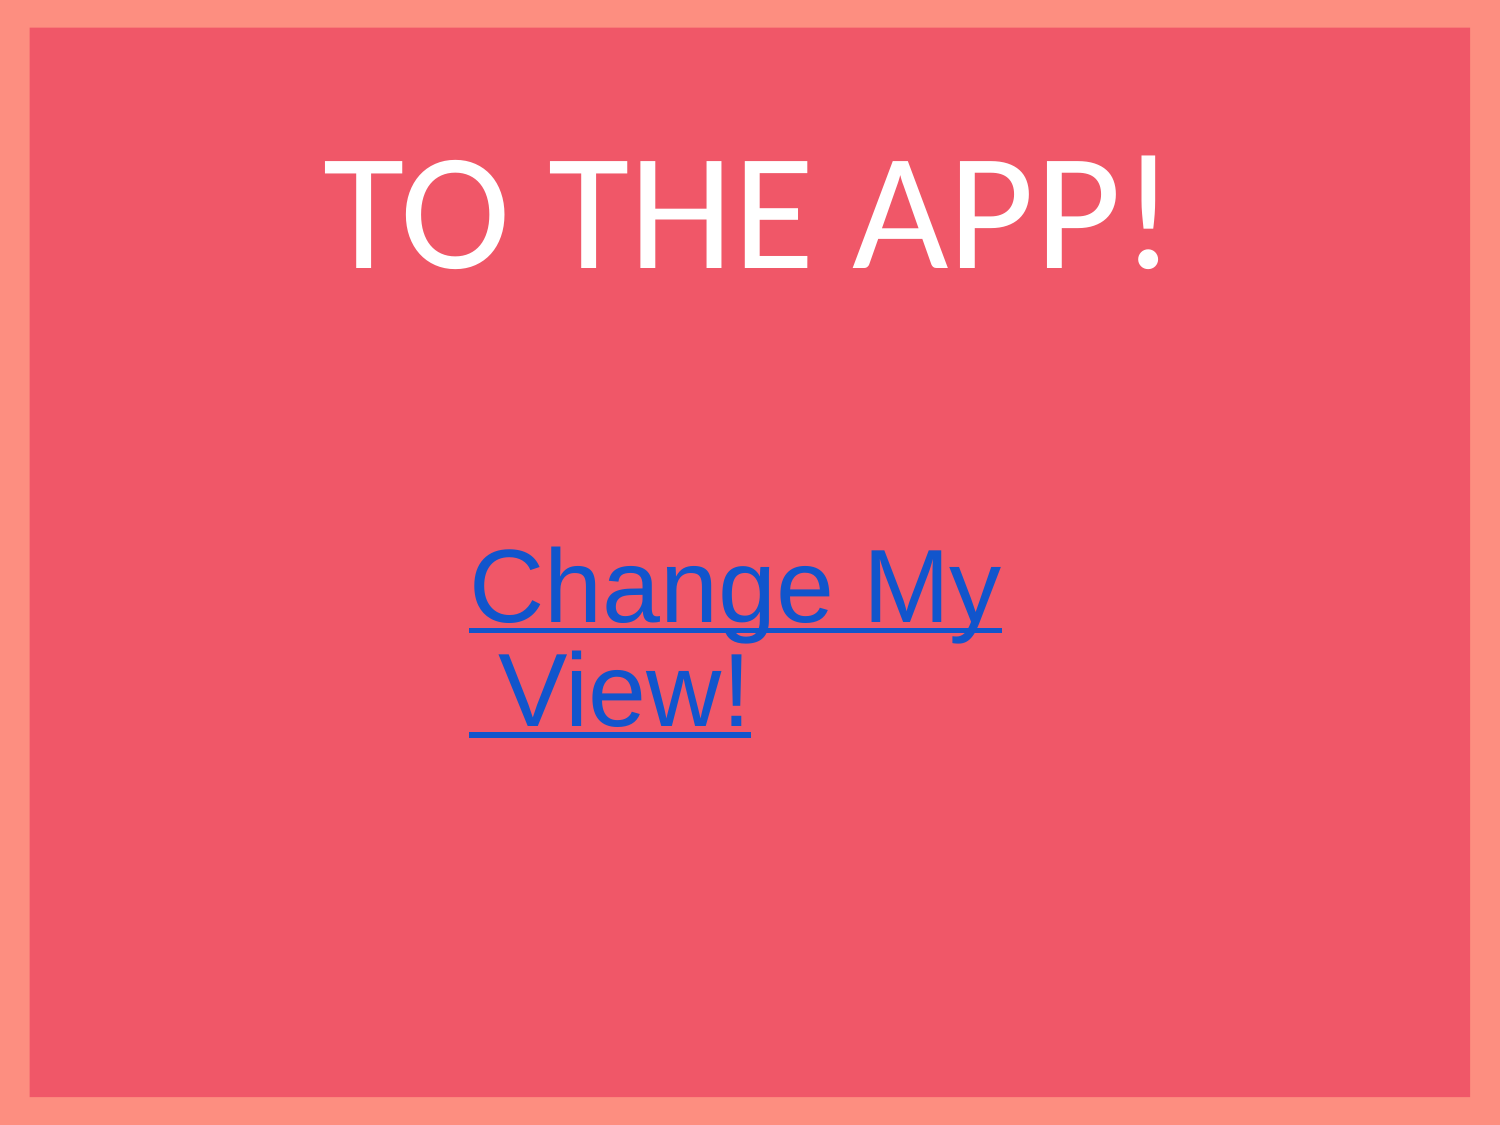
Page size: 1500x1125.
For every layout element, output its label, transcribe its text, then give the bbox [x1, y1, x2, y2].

text_box TO THE APP! [221, 86, 1279, 534]
text_box Change My View! [454, 502, 1046, 622]
